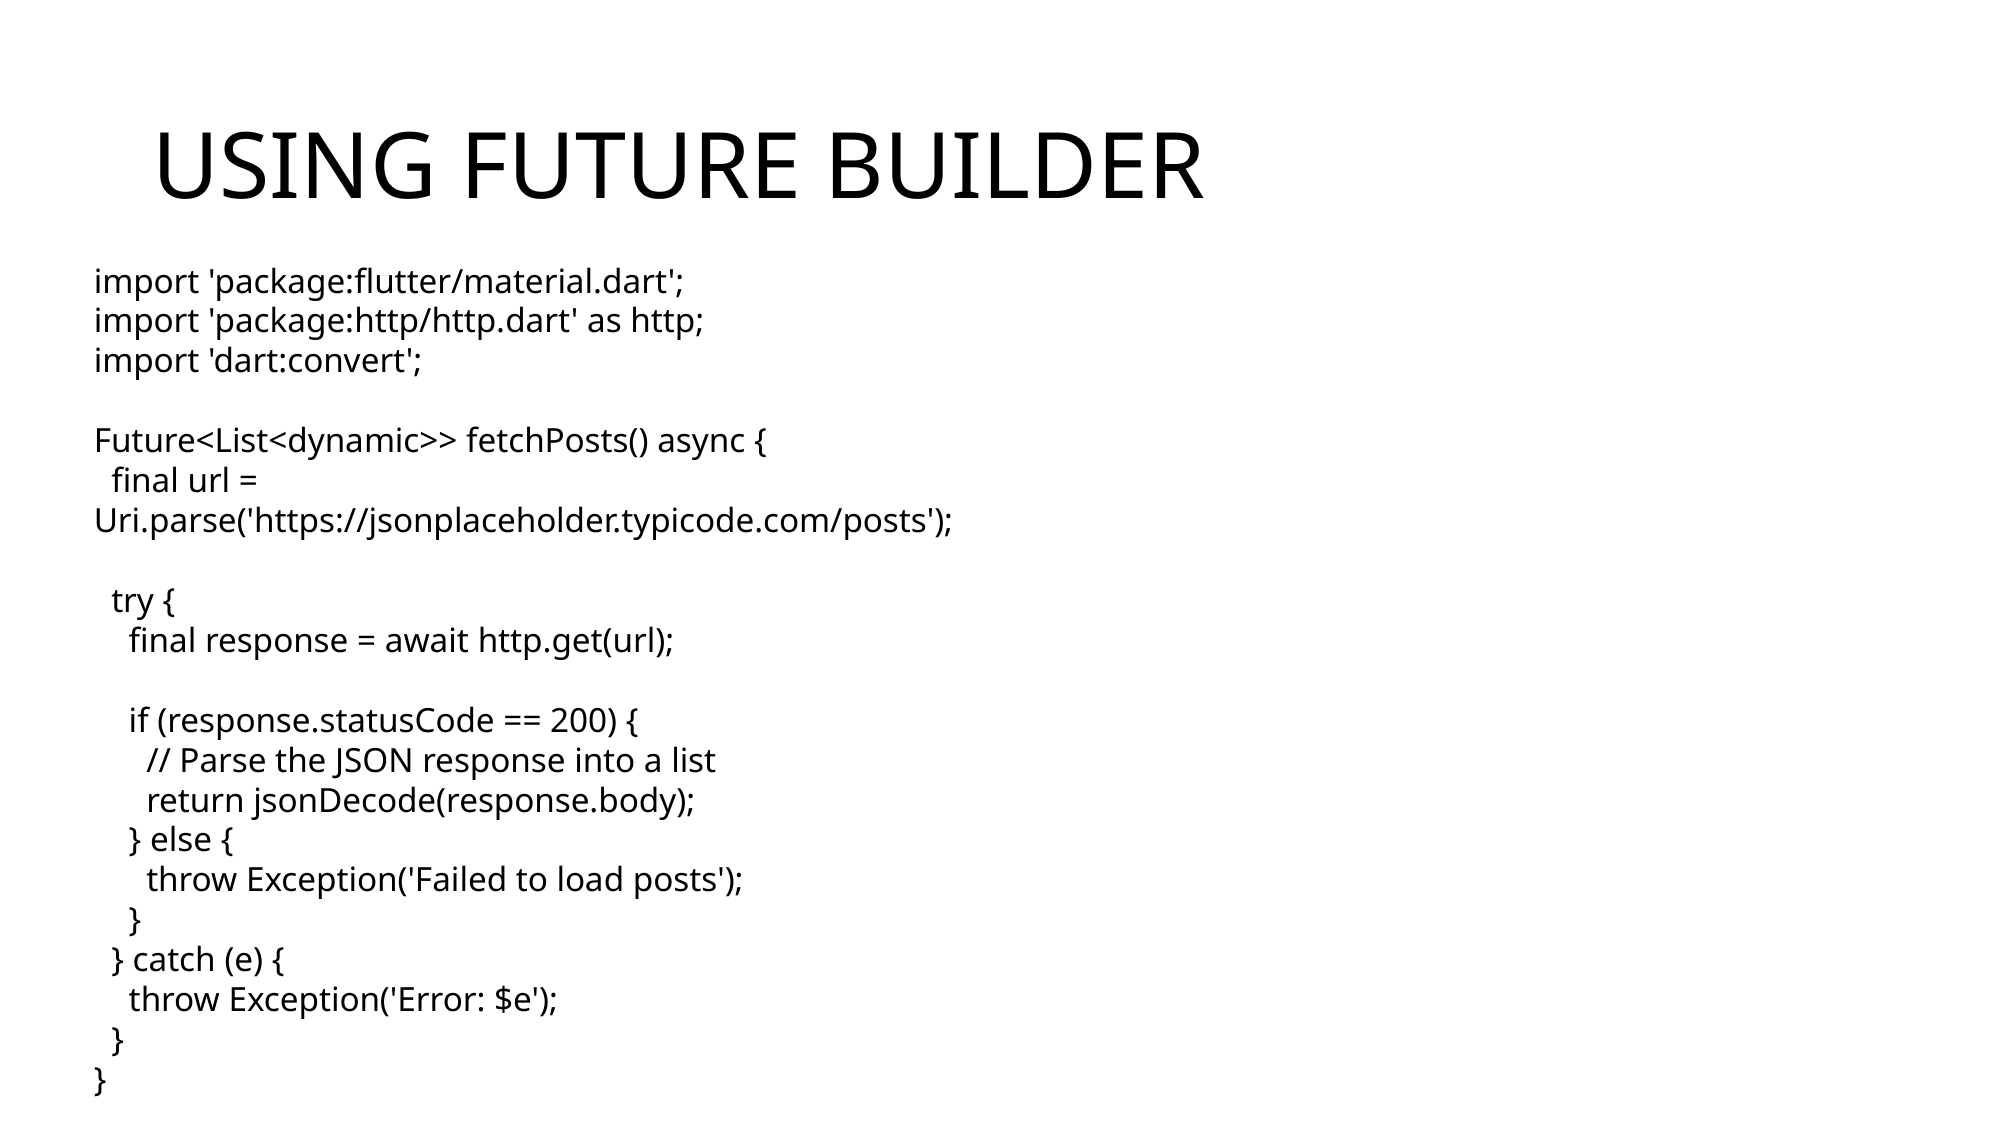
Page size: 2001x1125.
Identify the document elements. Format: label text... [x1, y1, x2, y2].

title USING FUTURE BUILDER [137, 59, 1863, 278]
text_box import 'package:flutter/material.dart'; import 'package:http/http.dart' as http; import 'dart:convert'; Future<List<dynamic>> fetchPosts() async { final url = Uri.parse('https://jsonplaceholder.typicode.com/posts'); try { final response = await http.get(url); if (response.statusCode == 200) { // Parse the JSON response into a list return jsonDecode(response.body); } else { throw Exception('Failed to load posts'); } } catch (e) { throw Exception('Error: $e'); } } [79, 252, 1079, 1106]
